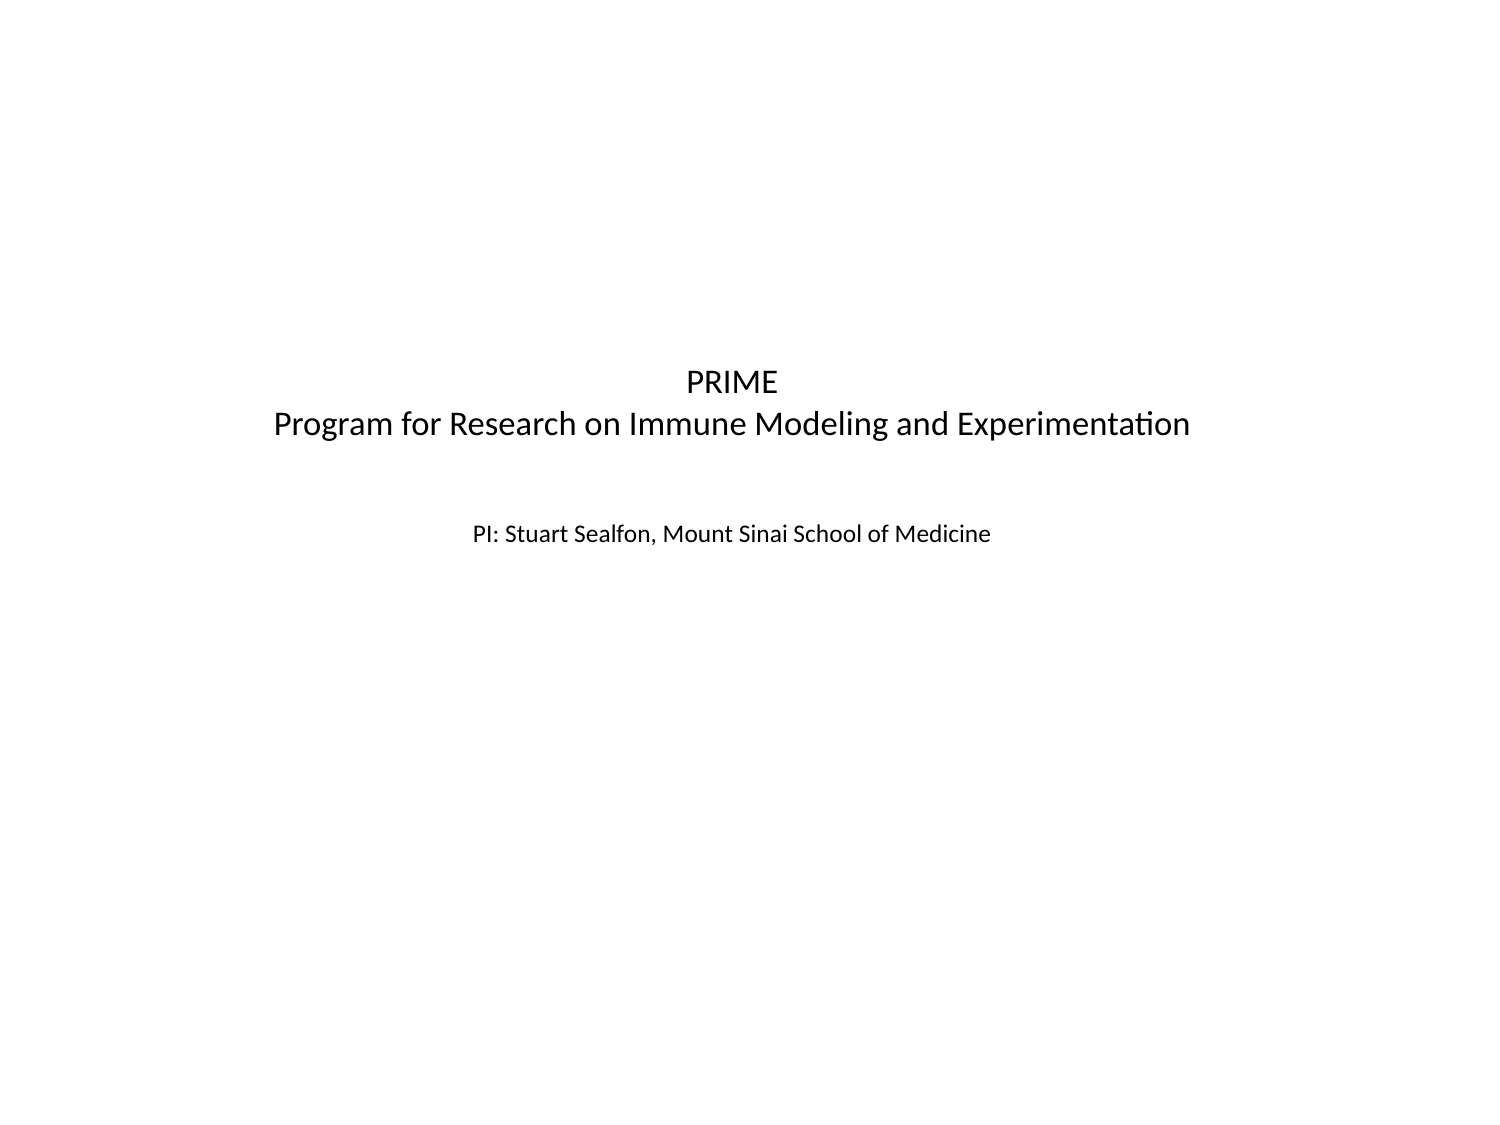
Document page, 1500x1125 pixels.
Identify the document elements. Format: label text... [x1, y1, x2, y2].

title PRIME Program for Research on Immune Modeling and Experimentation PI: Stuart Sealfon, Mount Sinai School of Medicine [77, 349, 1388, 591]
